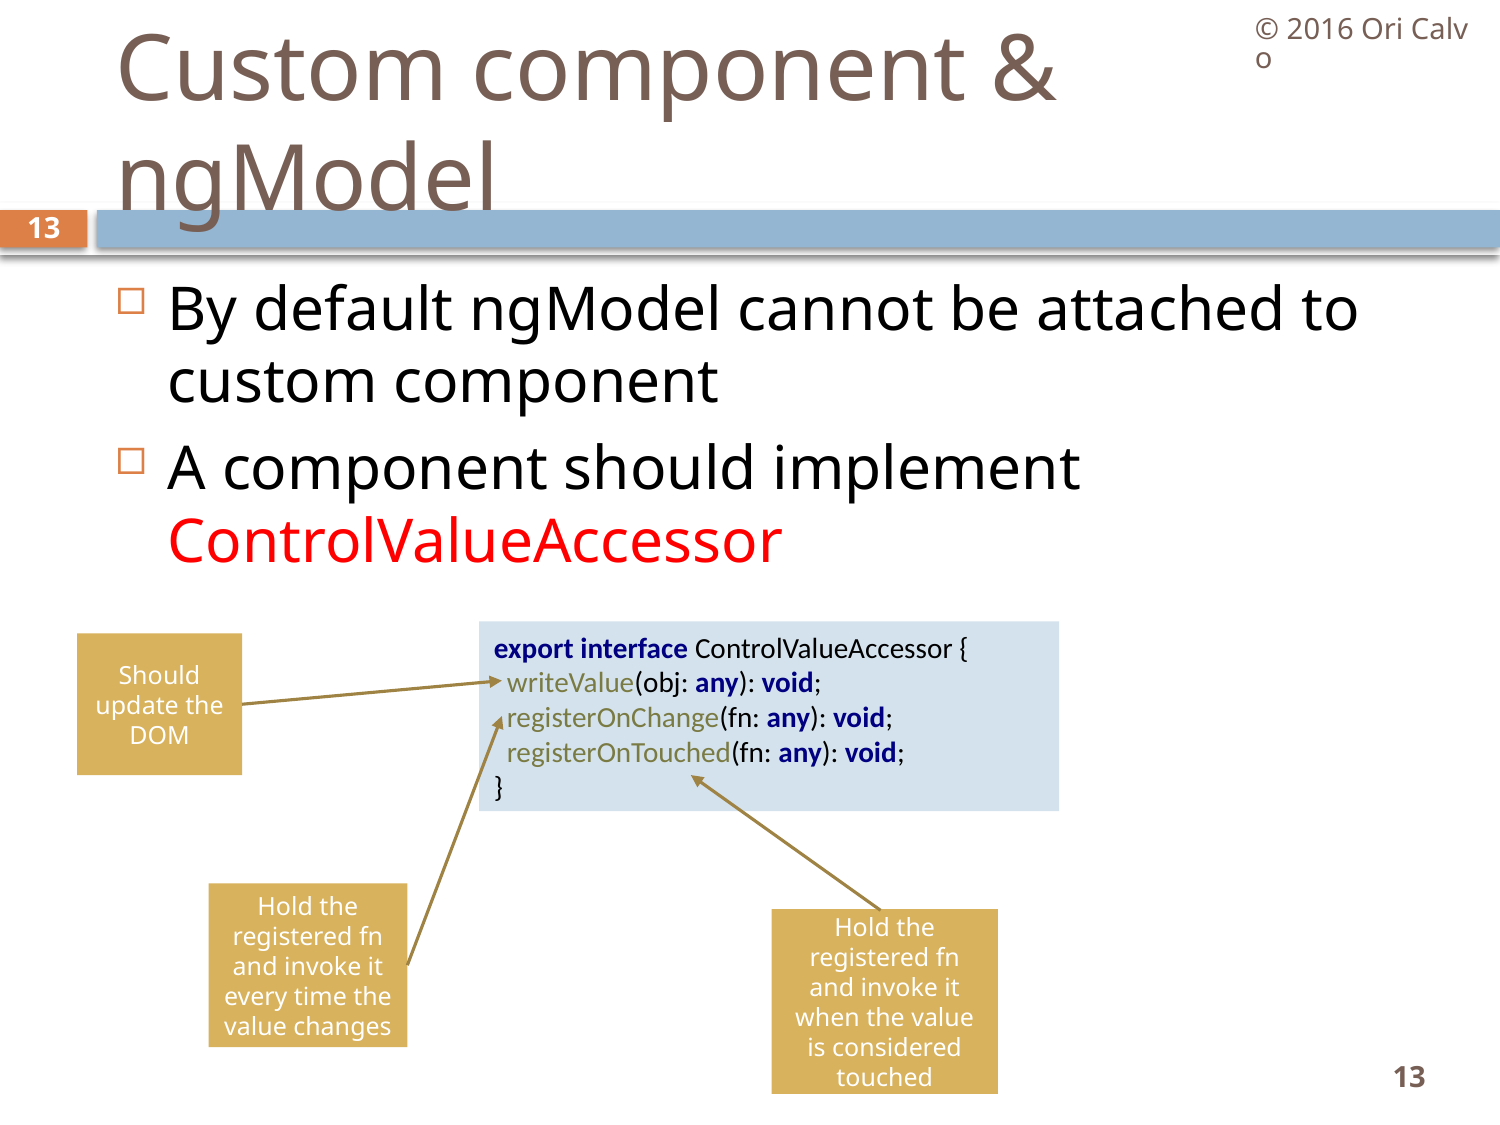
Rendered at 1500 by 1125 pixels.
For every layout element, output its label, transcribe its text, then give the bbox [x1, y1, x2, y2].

slide_number 13 [0, 208, 88, 249]
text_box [407, 715, 503, 966]
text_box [241, 680, 503, 705]
list By default ngModel cannot be attached to custom component A component should implement ControlValueAccessor [100, 262, 1438, 1000]
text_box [690, 774, 881, 911]
text_box Hold the registered fn and invoke it when the value is considered touched [770, 907, 1000, 1096]
text_box Hold the registered fn and invoke it every time the value changes [207, 882, 409, 1049]
title Custom component & ngModel [100, 37, 1438, 200]
text_box Should update the DOM [76, 632, 244, 777]
text_box export interface ControlValueAccessor { writeValue(obj: any): void; registerOnChange(fn: any): void; registerOnTouched(fn: any): void; } [479, 621, 1060, 812]
footer © 2016 Ori Calvo [1240, 0, 1500, 60]
